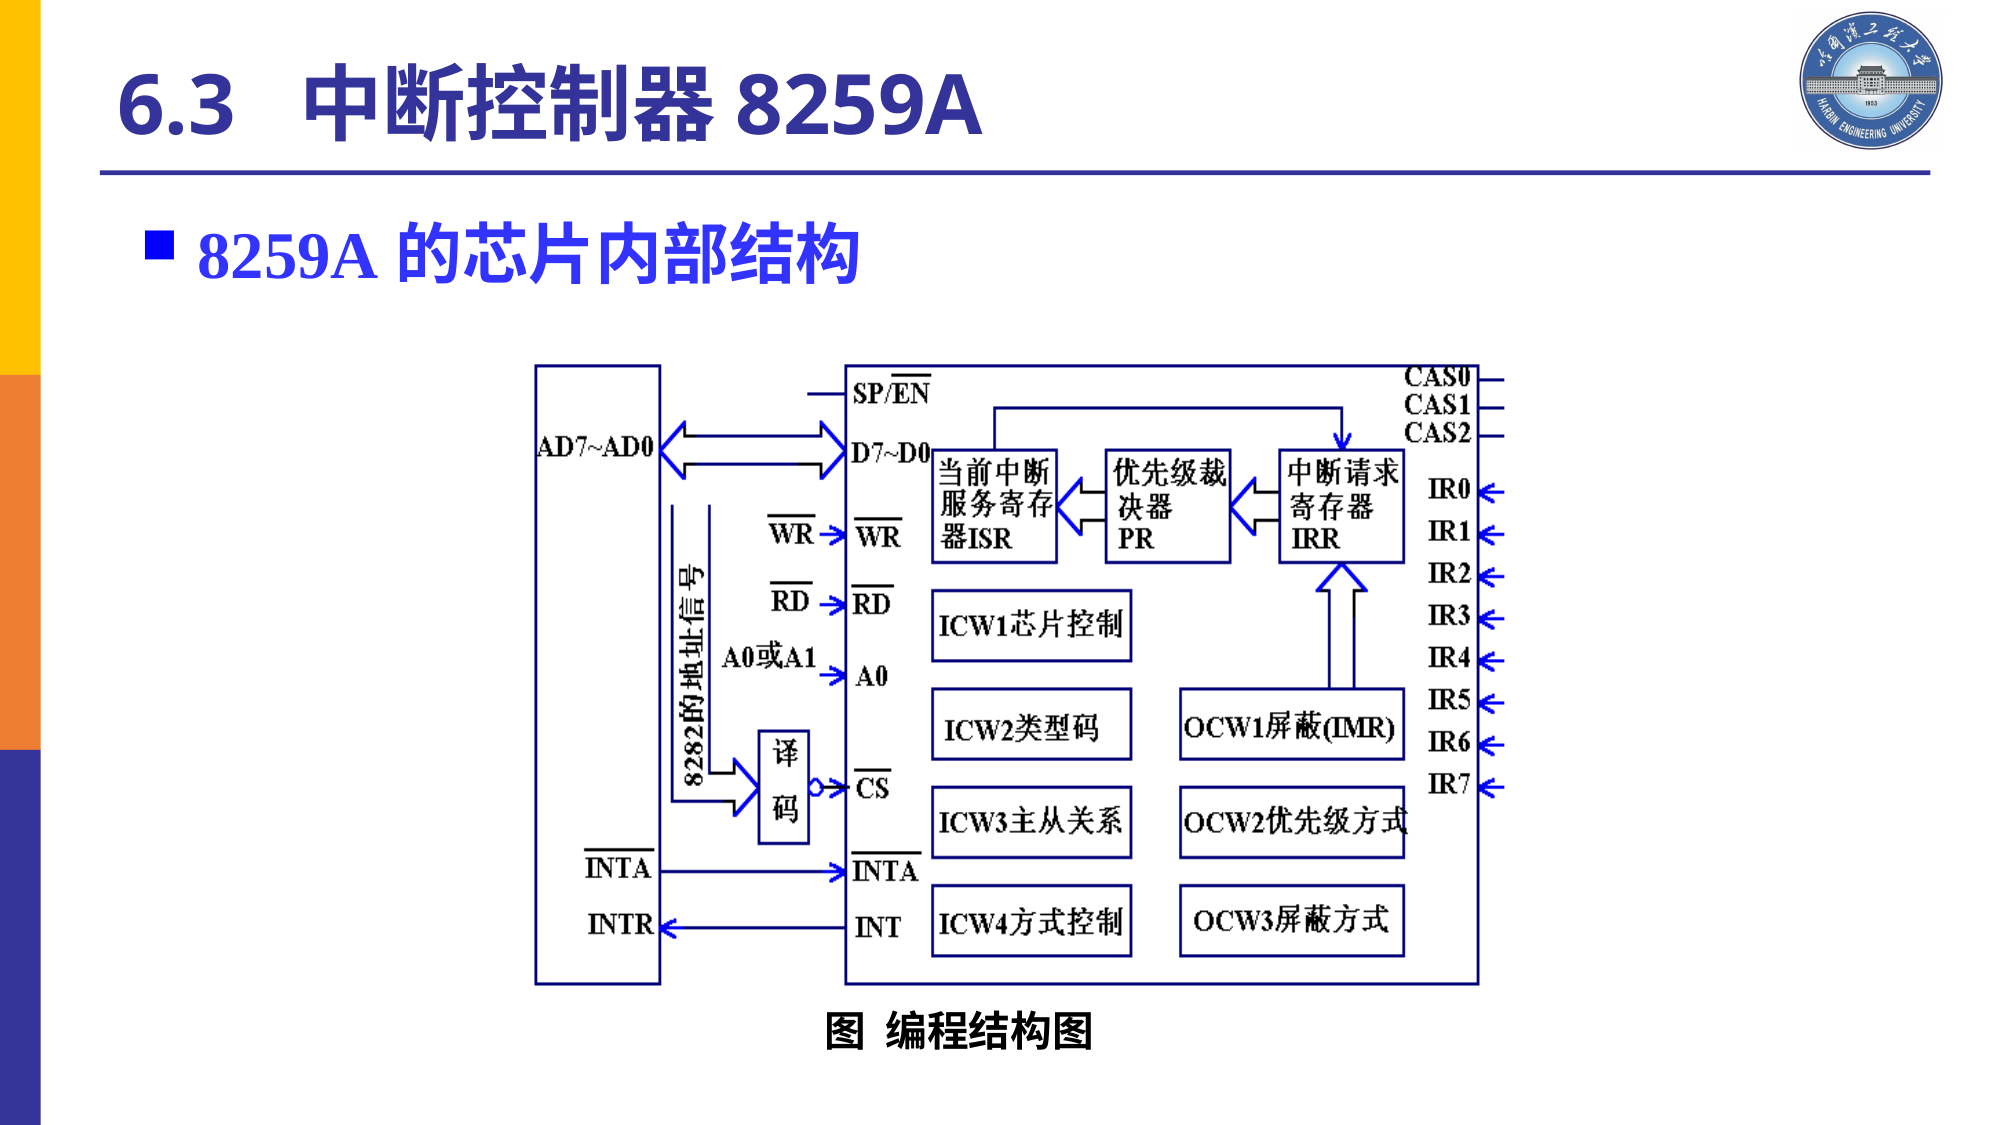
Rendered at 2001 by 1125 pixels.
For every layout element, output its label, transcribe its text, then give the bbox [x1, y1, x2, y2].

title 6.3 中断控制器8259A [102, 42, 1590, 173]
picture [514, 299, 1532, 1017]
text_box 8259A的芯片内部结构 [125, 196, 1614, 350]
text_box 图 编程结构图 [809, 1017, 1451, 1063]
picture [1538, 9, 1979, 165]
